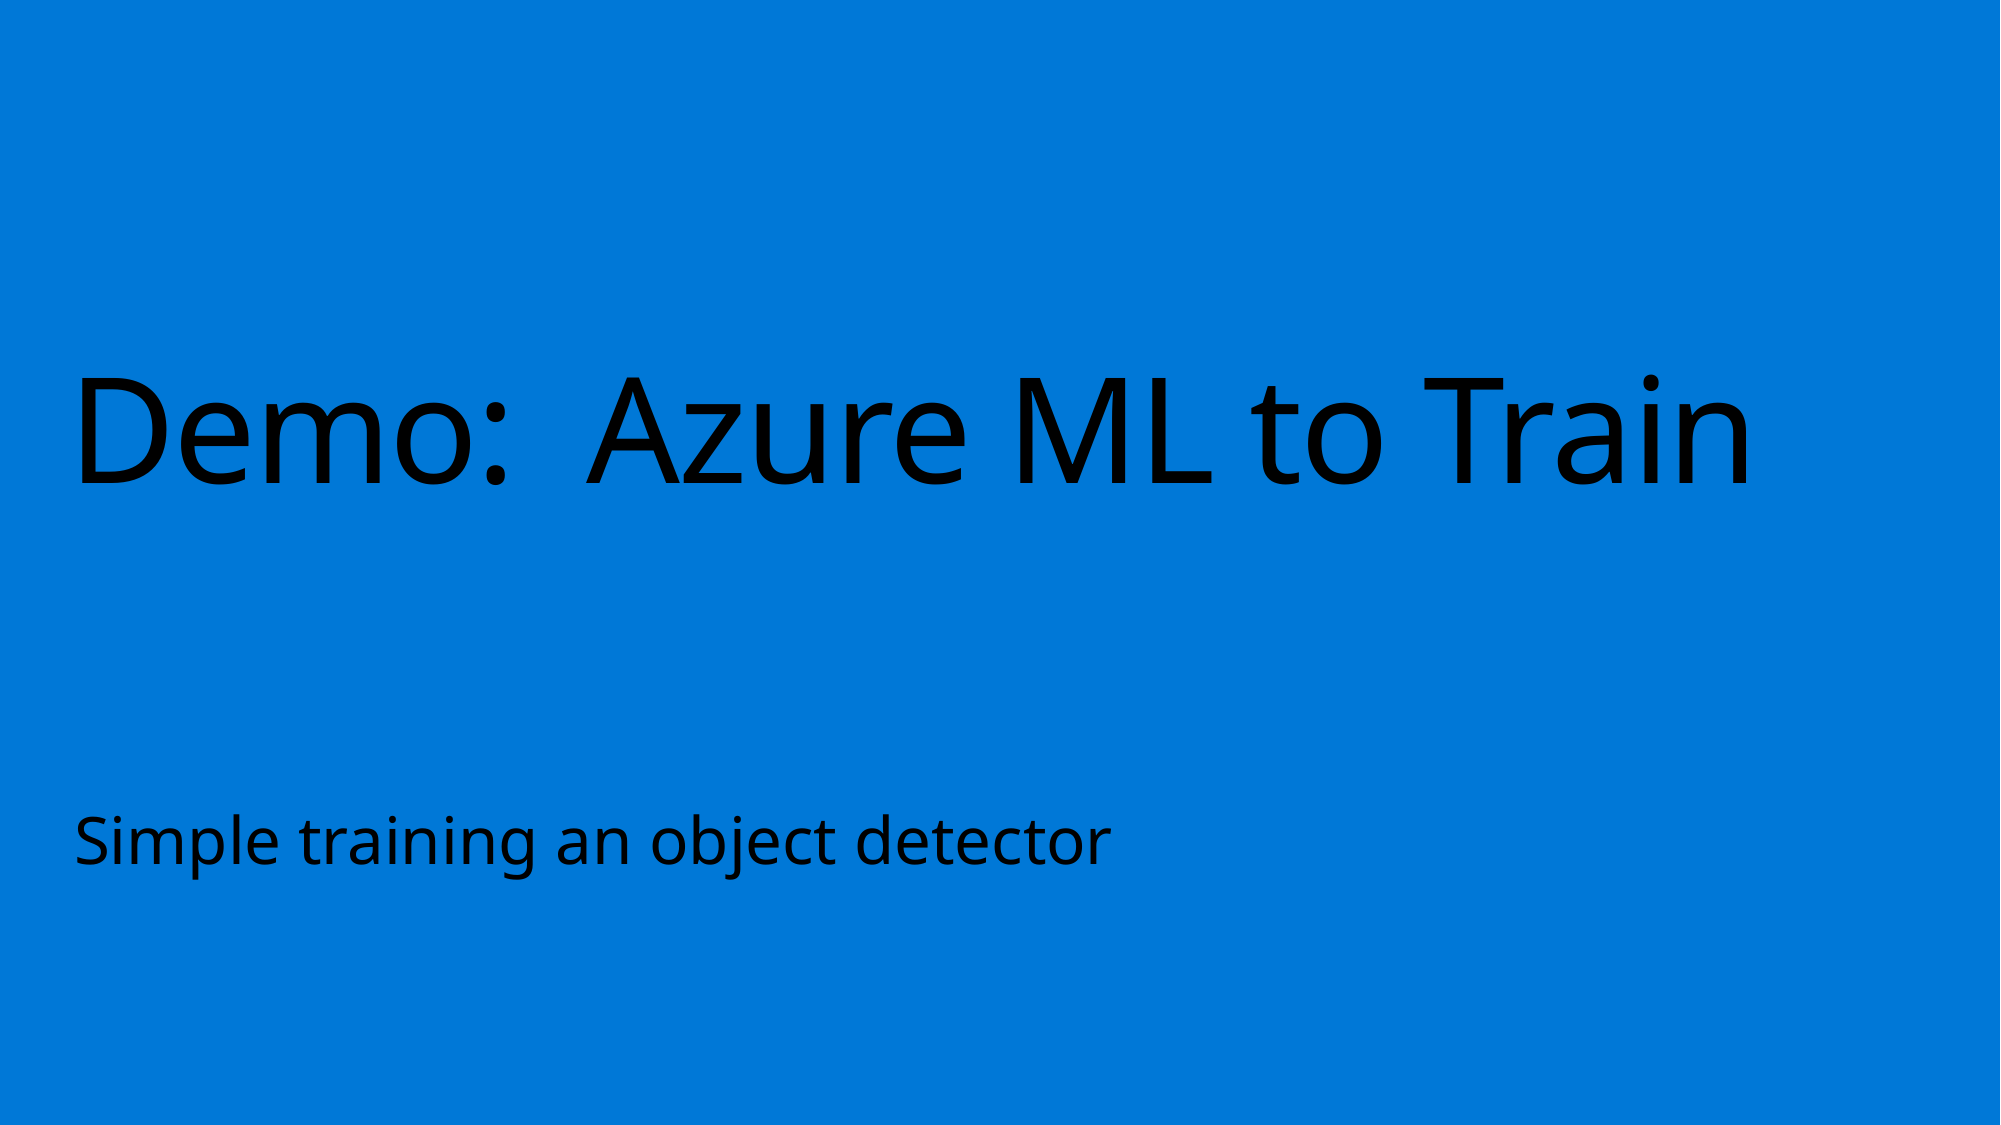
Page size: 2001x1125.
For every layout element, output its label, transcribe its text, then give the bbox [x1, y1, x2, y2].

list Simple training an object detector [44, 784, 1797, 904]
title Demo: Azure ML to Train [44, 341, 1797, 532]
